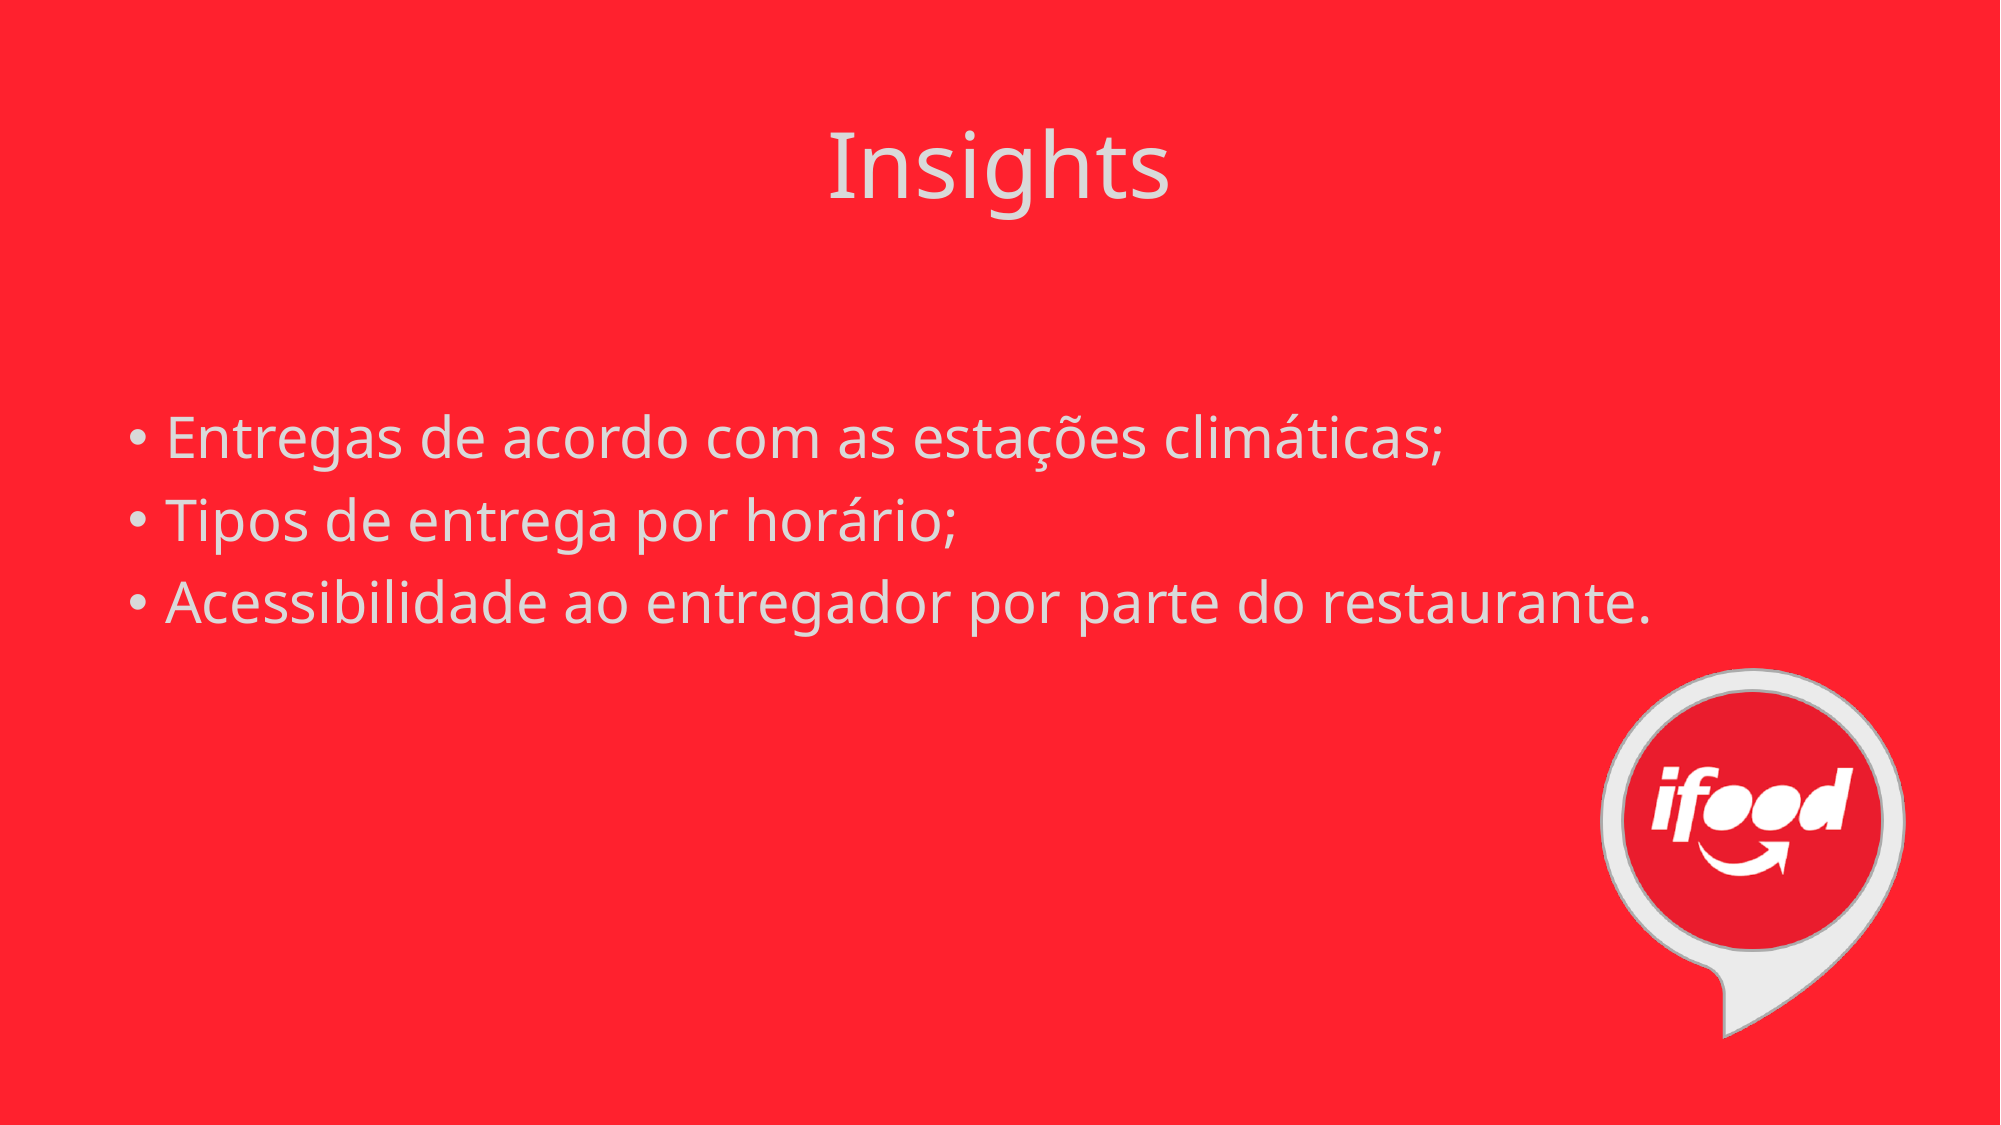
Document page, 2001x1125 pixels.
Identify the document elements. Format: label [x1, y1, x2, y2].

list [1564, 666, 1936, 1039]
picture [0, 0, 2000, 1125]
